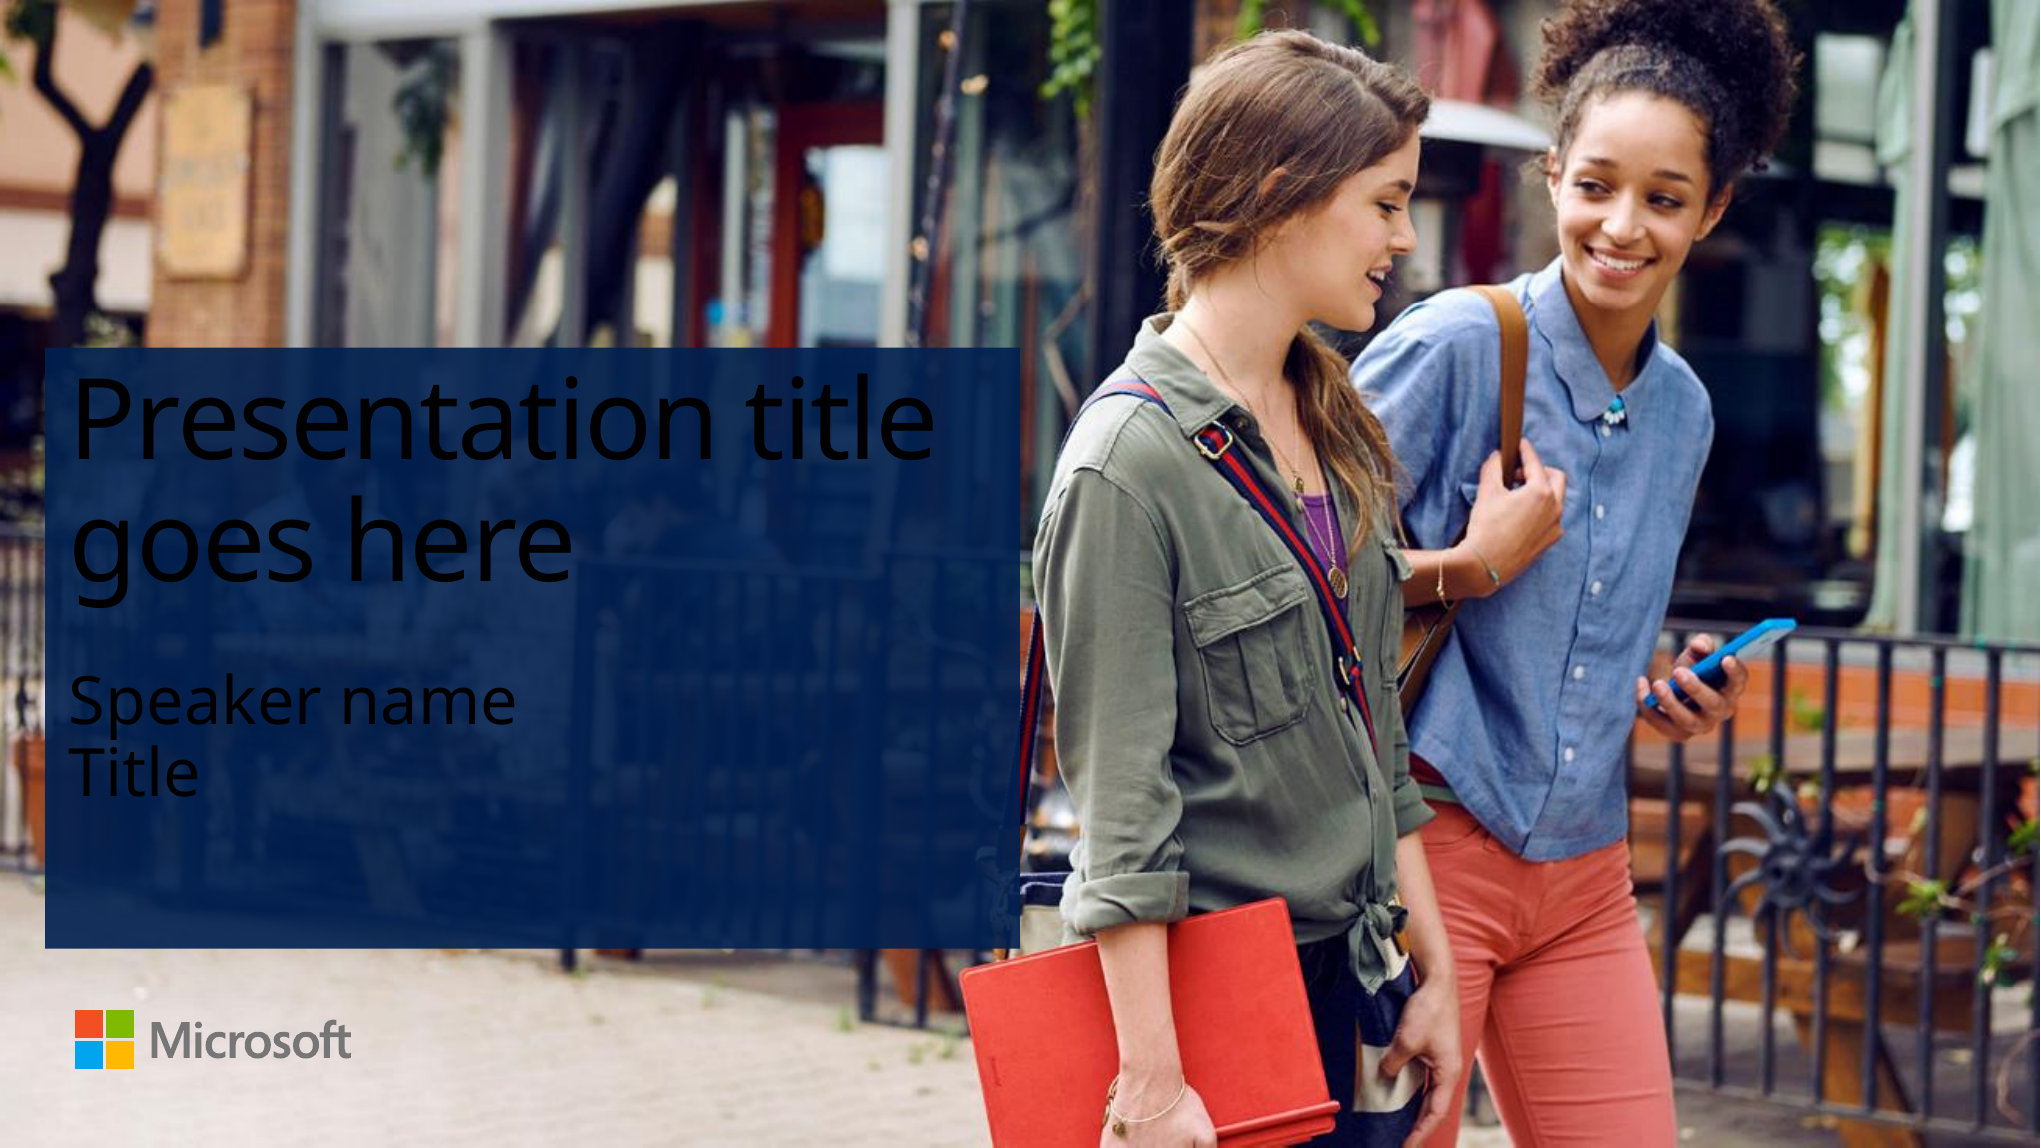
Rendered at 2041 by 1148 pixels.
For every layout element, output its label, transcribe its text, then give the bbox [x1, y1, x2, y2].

list Speaker name Title [44, 648, 1020, 949]
picture [0, 0, 2040, 1148]
title Presentation title goes here [45, 347, 1021, 648]
